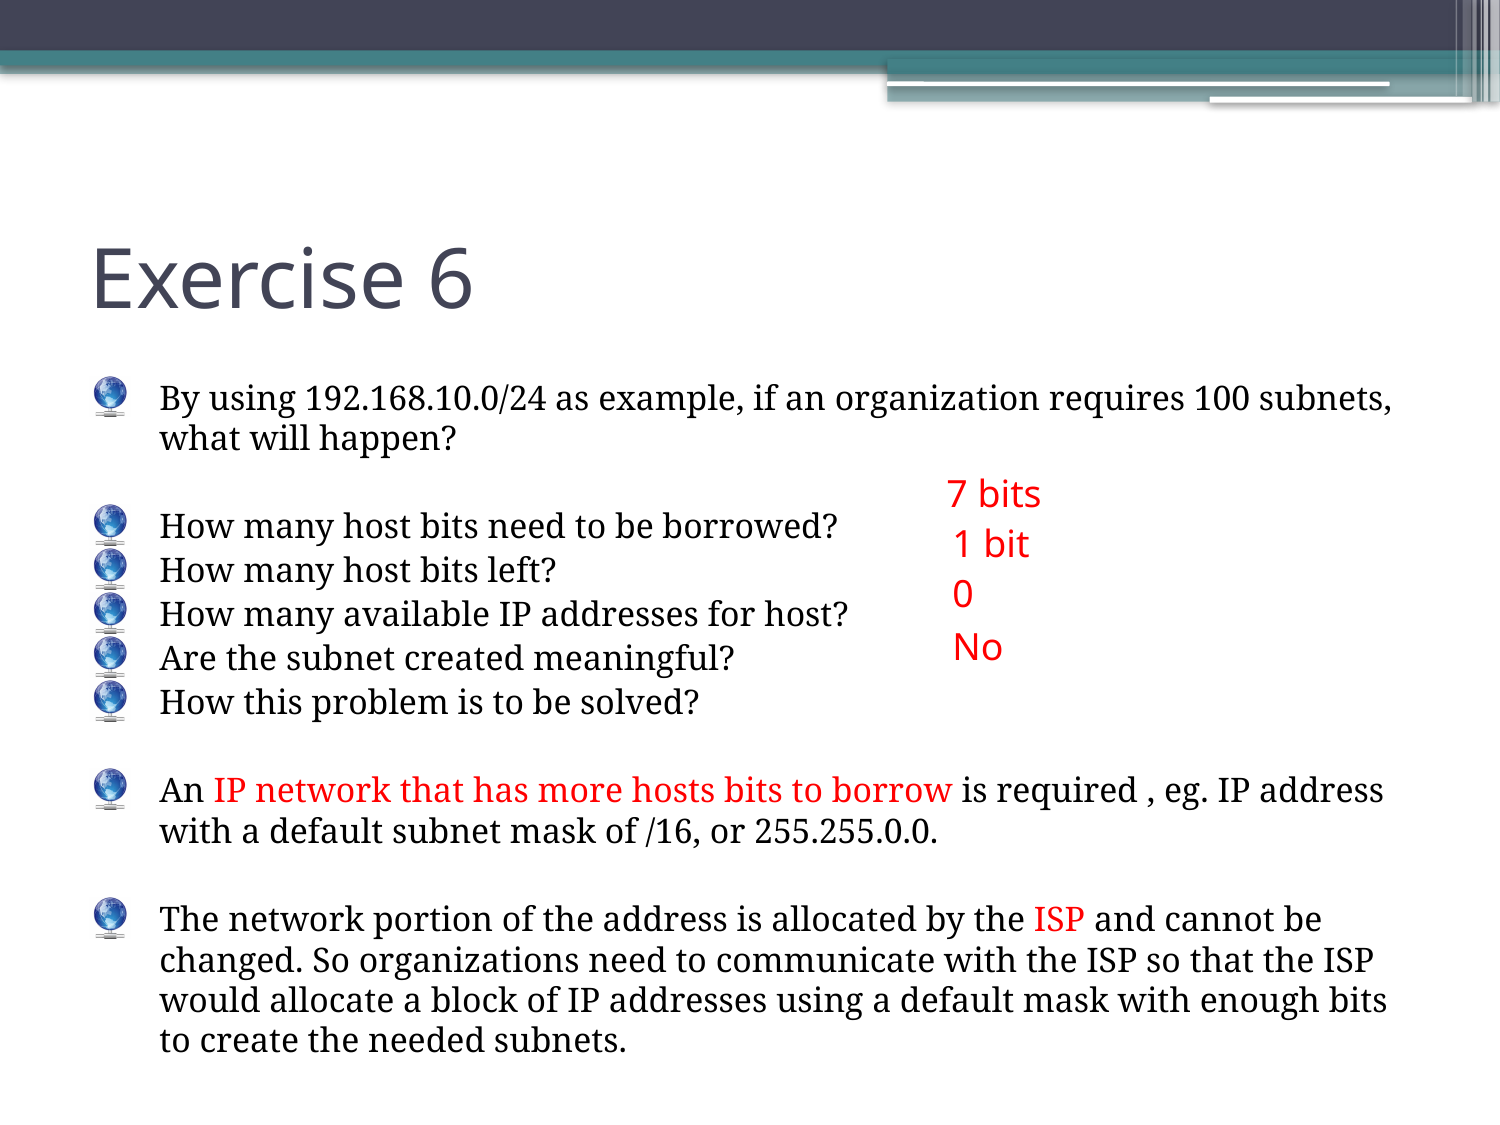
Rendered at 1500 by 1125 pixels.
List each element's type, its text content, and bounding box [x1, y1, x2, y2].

picture [89, 897, 131, 939]
picture [89, 376, 131, 417]
title Exercise 6 [75, 187, 1425, 363]
picture [89, 592, 131, 634]
text_box 0 [937, 562, 1025, 615]
picture [89, 636, 131, 678]
picture [89, 504, 131, 546]
picture [89, 768, 131, 810]
text_box 7 bits [931, 462, 1067, 523]
list By using 192.168.10.0/24 as example, if an organization requires 100 subnets, what will happen? How many host bits need to be borrowed? How many host bits left? How many available IP addresses for host? Are the subnet created meaningful? How this problem is to be solved? An IP network that has more hosts bits to borrow is required , eg. IP address with a default subnet mask of /16, or 255.255.0.0. The network portion of the address is allocated by the ISP and cannot be changed. So organizations need to communicate with the ISP so that the ISP would allocate a block of IP addresses using a default mask with enough bits to create the needed subnets. [75, 368, 1425, 1079]
text_box 1 bit [937, 512, 1063, 573]
picture [89, 680, 131, 722]
text_box No [937, 615, 1025, 676]
picture [89, 548, 131, 590]
